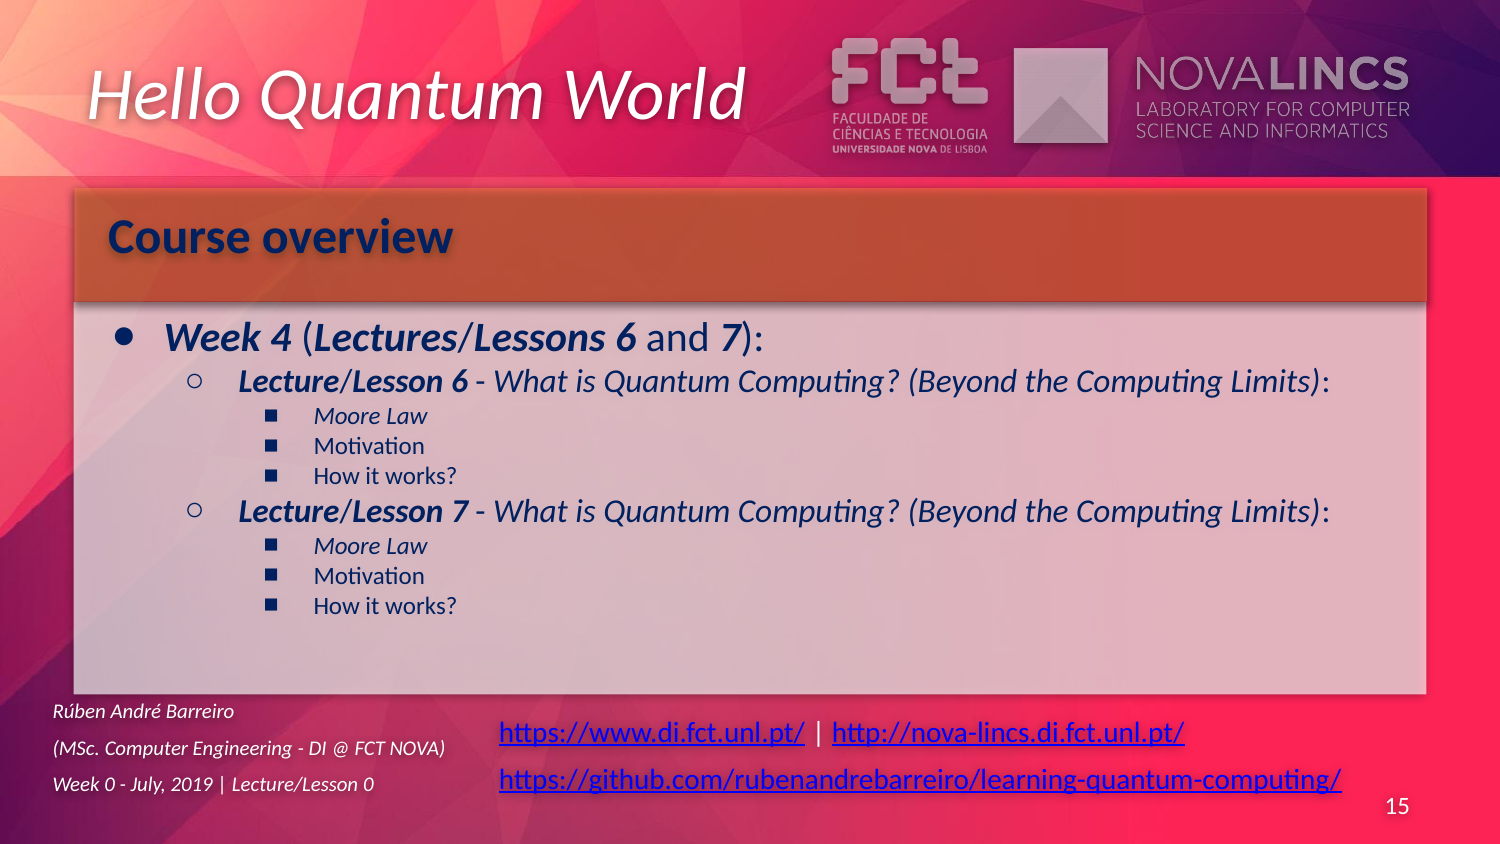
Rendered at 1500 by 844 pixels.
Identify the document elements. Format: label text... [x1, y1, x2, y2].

text_box Course overview [74, 188, 1428, 302]
slide_number ‹#› [1366, 782, 1425, 827]
picture [0, 0, 1500, 844]
list Week 4 (Lectures/Lessons 6 and 7): Lecture/Lesson 6 - What is Quantum Computing? (Beyond the Computing Limits): Moore Law Motivation How it works? Lecture/Lesson 7 - What is Quantum Computing? (Beyond the Computing Limits): Moore Law Motivation How it works? [73, 311, 1427, 695]
title Hello Quantum World [71, 27, 1427, 153]
text_box Rúben André Barreiro (MSc. Computer Engineering - DI @ FCT NOVA) Week 0 - July, 2019 | Lecture/Lesson 0 [37, 682, 462, 831]
text_box https://www.di.fct.unl.pt/ | http://nova-lincs.di.fct.unl.pt/ https://github.com/rubenandrebarreiro/learning-quantum-computing/ [483, 698, 1358, 834]
